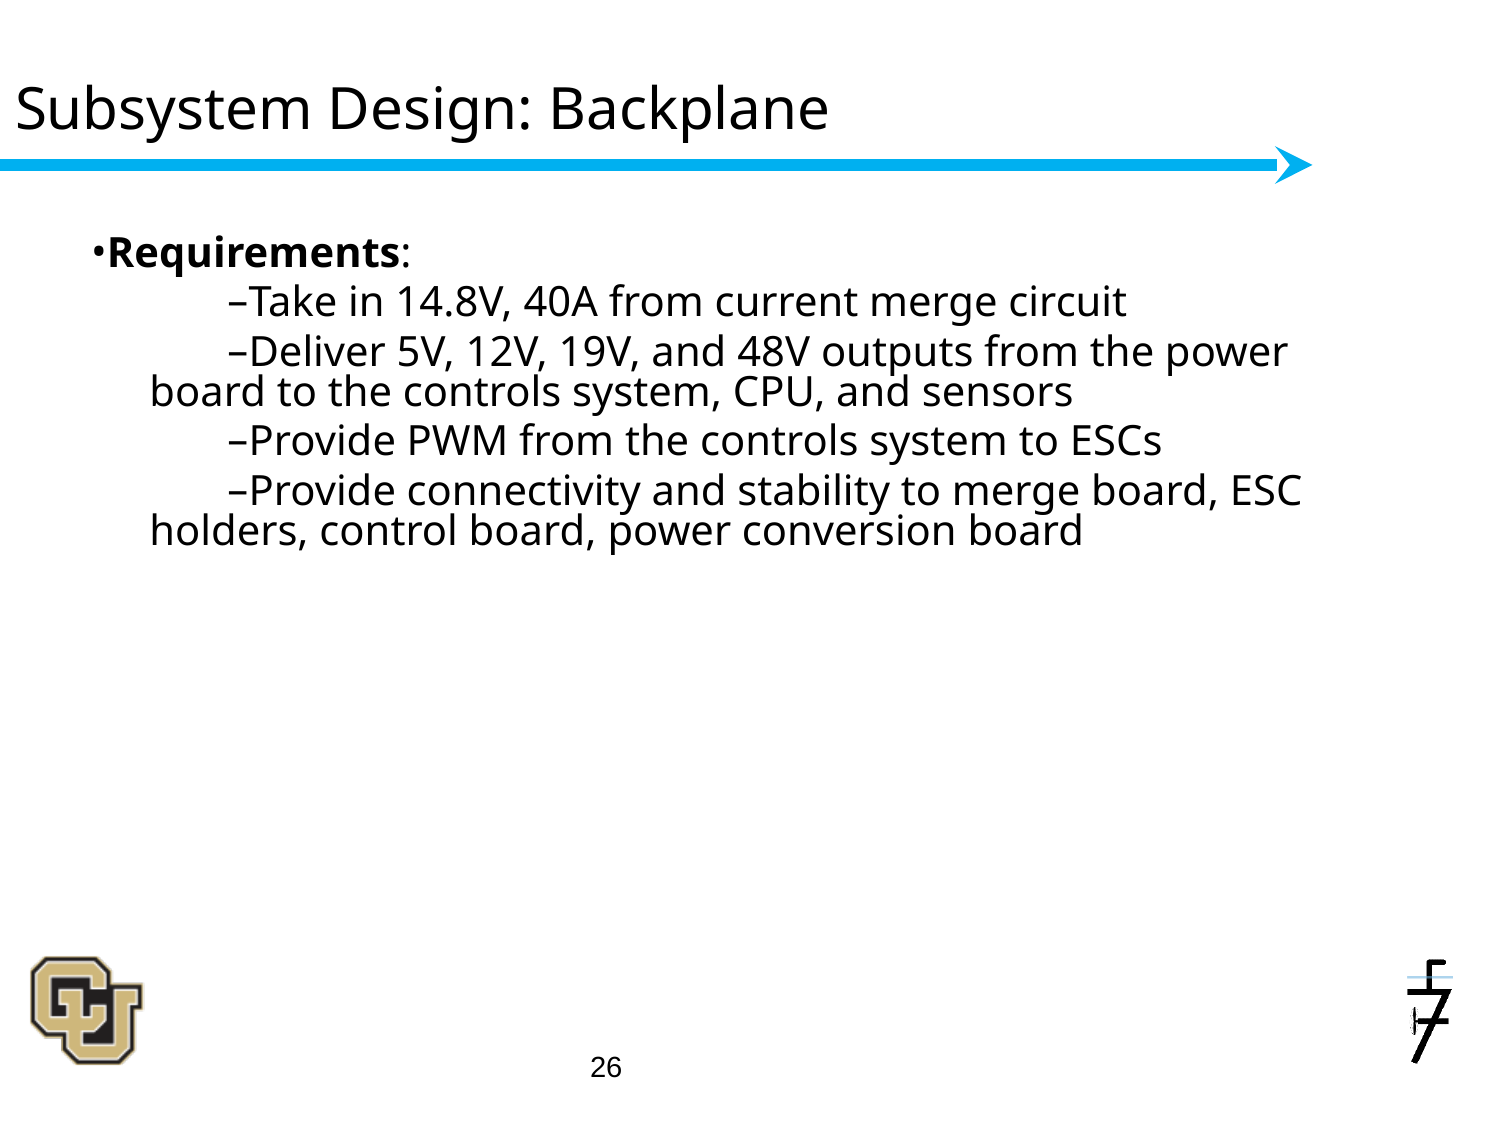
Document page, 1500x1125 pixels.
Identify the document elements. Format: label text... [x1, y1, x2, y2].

picture [24, 963, 150, 1075]
title Subsystem Design: Backplane [0, 12, 1350, 200]
list Requirements: Take in 14.8V, 40A from current merge circuit Deliver 5V, 12V, 19V, and 48V outputs from the power board to the controls system, CPU, and sensors Provide PWM from the controls system to ESCs Provide connectivity and stability to merge board, ESC holders, control board, power conversion board [12, 220, 1363, 963]
slide_number ‹#› [575, 1041, 925, 1120]
picture [1387, 956, 1463, 1069]
